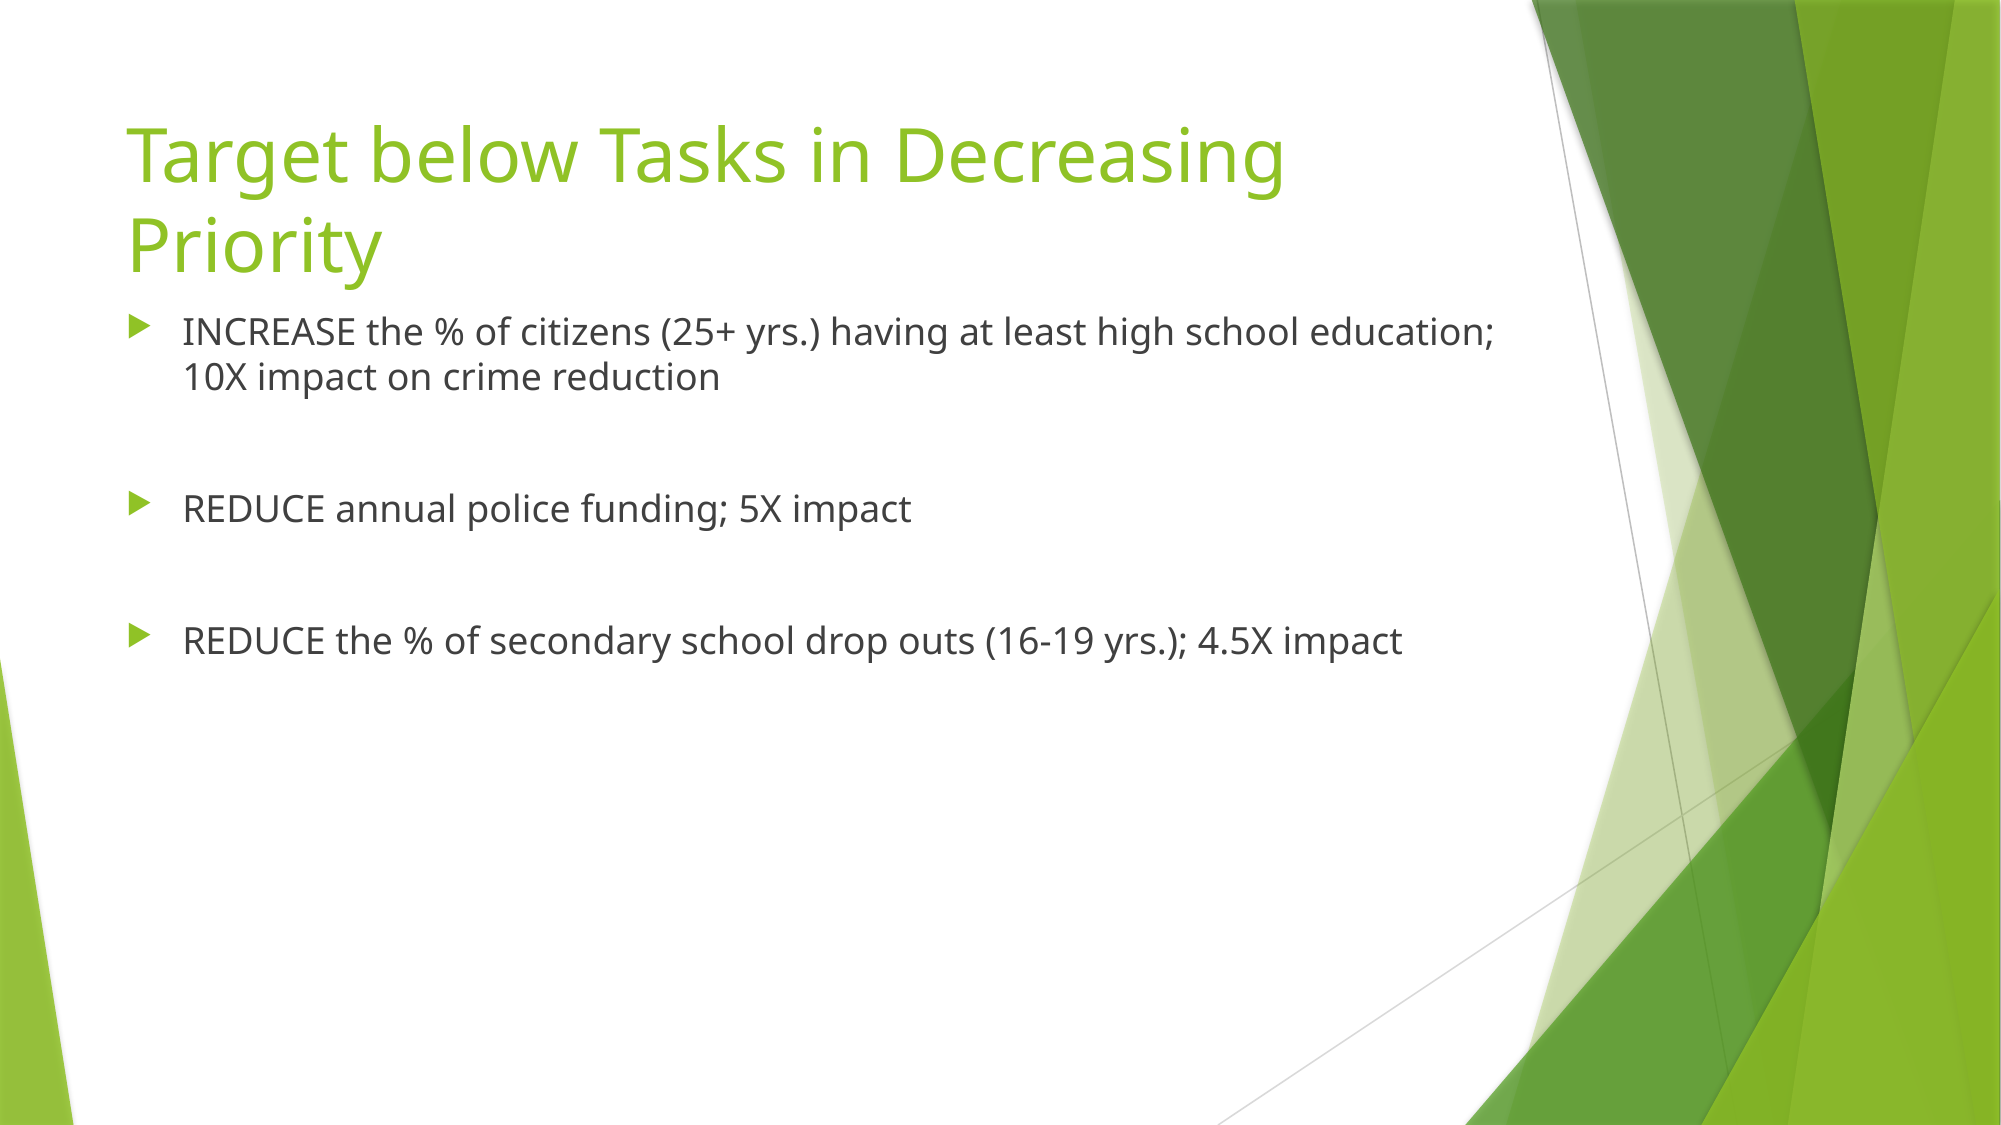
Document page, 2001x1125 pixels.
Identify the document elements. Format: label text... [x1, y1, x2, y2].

list INCREASE the % of citizens (25+ yrs.) having at least high school education; 10X impact on crime reduction REDUCE annual police funding; 5X impact REDUCE the % of secondary school drop outs (16-19 yrs.); 4.5X impact [111, 300, 1522, 938]
title Target below Tasks in Decreasing Priority [111, 99, 1522, 300]
